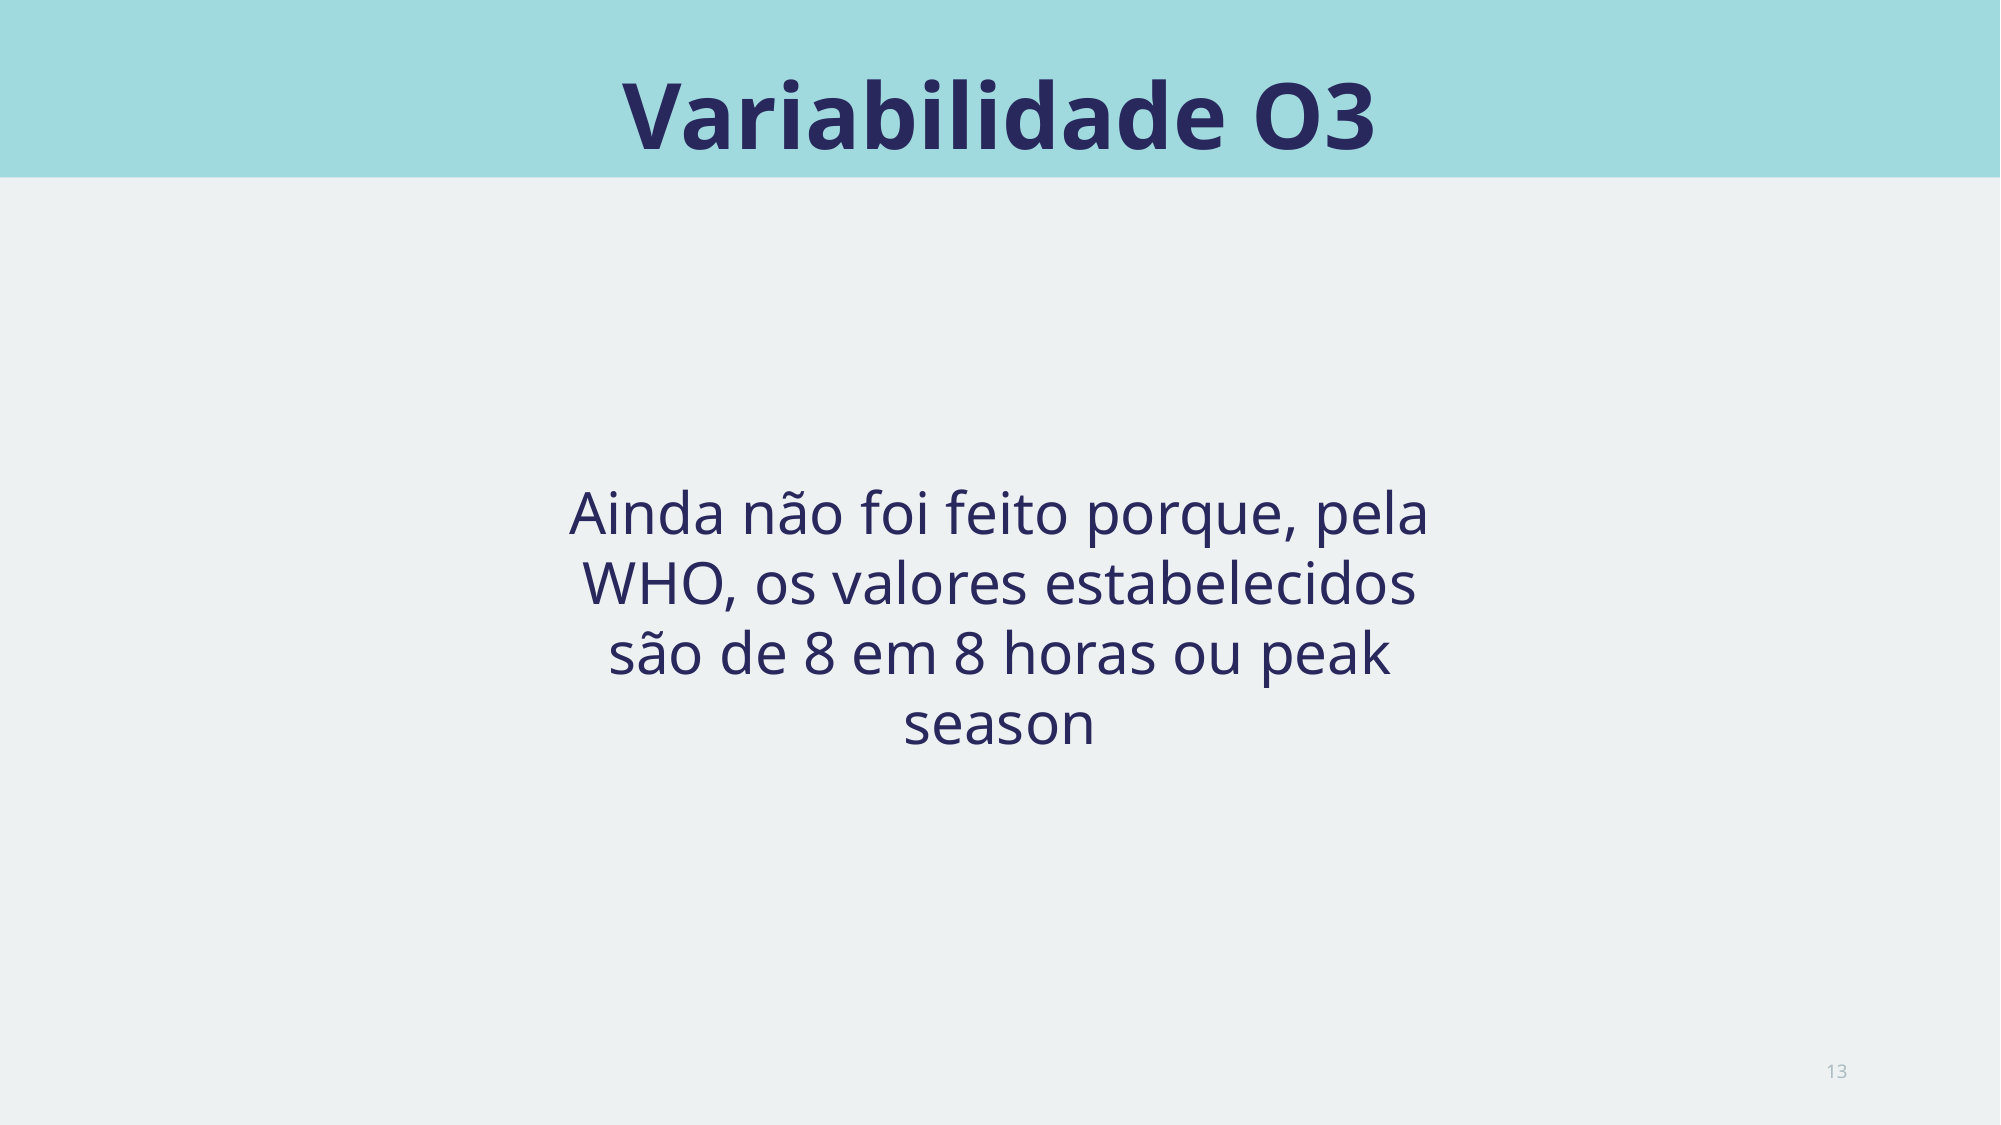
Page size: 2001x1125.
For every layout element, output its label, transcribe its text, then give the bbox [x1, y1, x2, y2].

slide_number 13 [1412, 1042, 1863, 1103]
list Ainda não foi feito porque, pela WHO, os valores estabelecidos são de 8 em 8 horas ou peak season [533, 468, 1467, 854]
title Variabilidade O3 [533, 42, 1467, 178]
